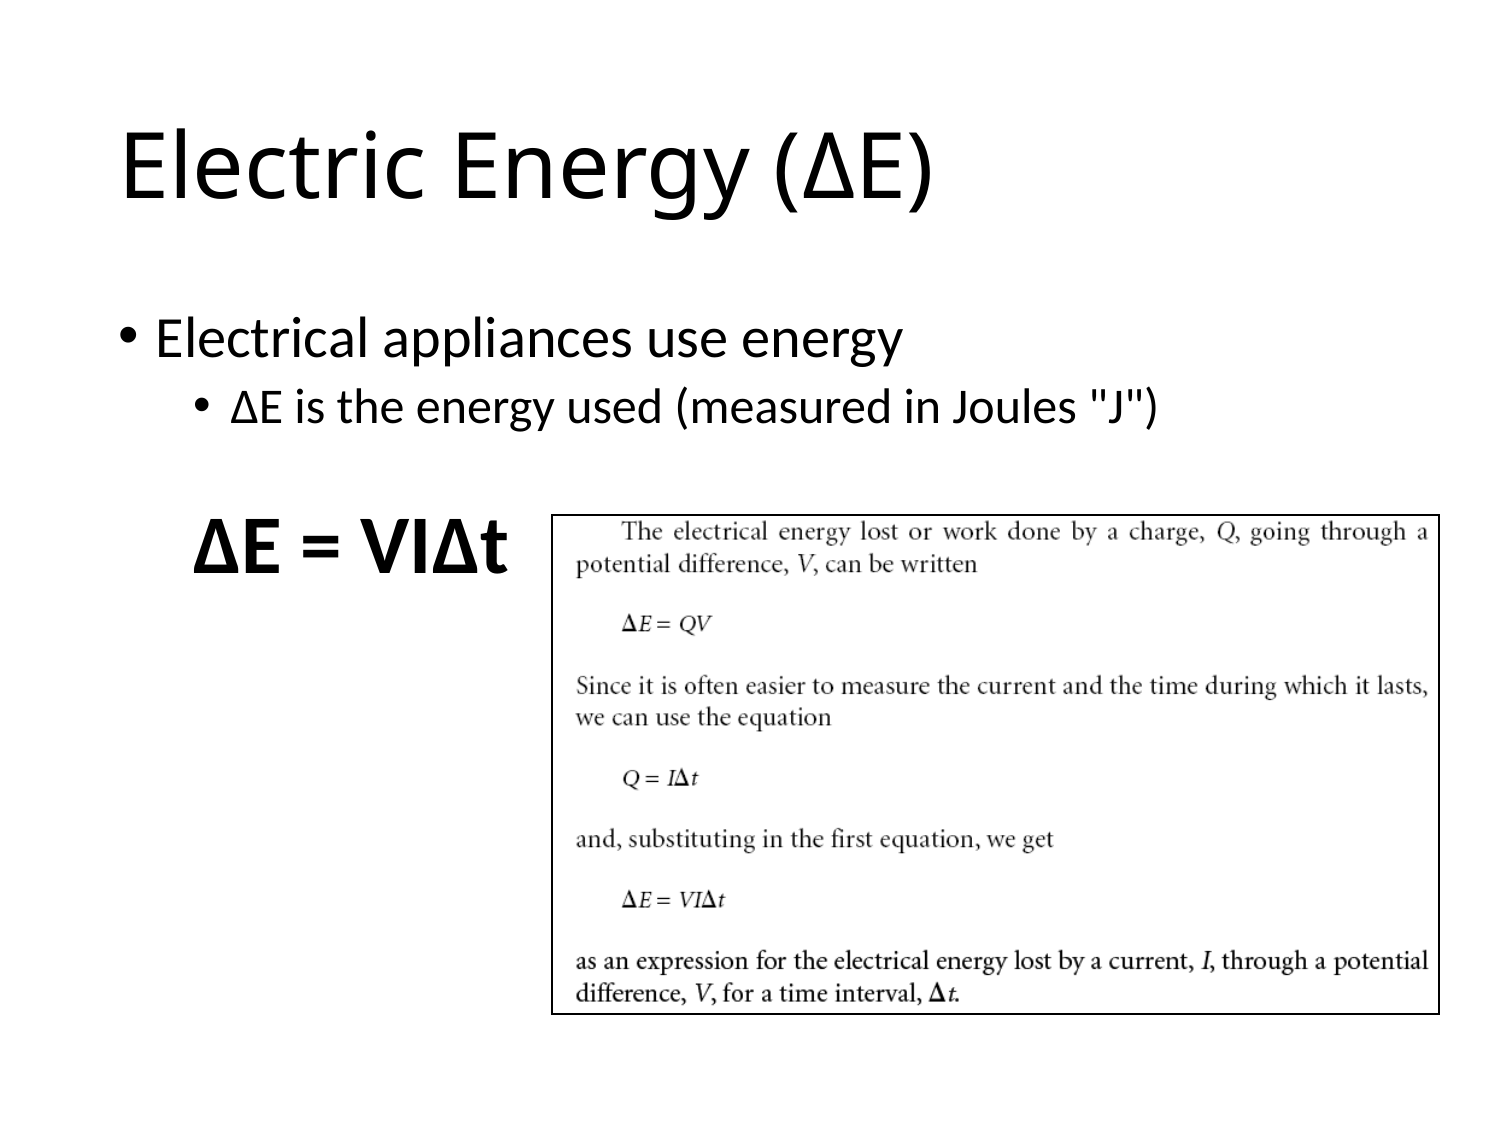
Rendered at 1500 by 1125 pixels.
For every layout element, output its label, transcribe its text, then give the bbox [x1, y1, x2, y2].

picture [552, 515, 1439, 1014]
title Electric Energy (ΔE) [103, 59, 1397, 278]
list Electrical appliances use energy ΔE is the energy used (measured in Joules "J") ΔE = VIΔt [103, 299, 1397, 1014]
